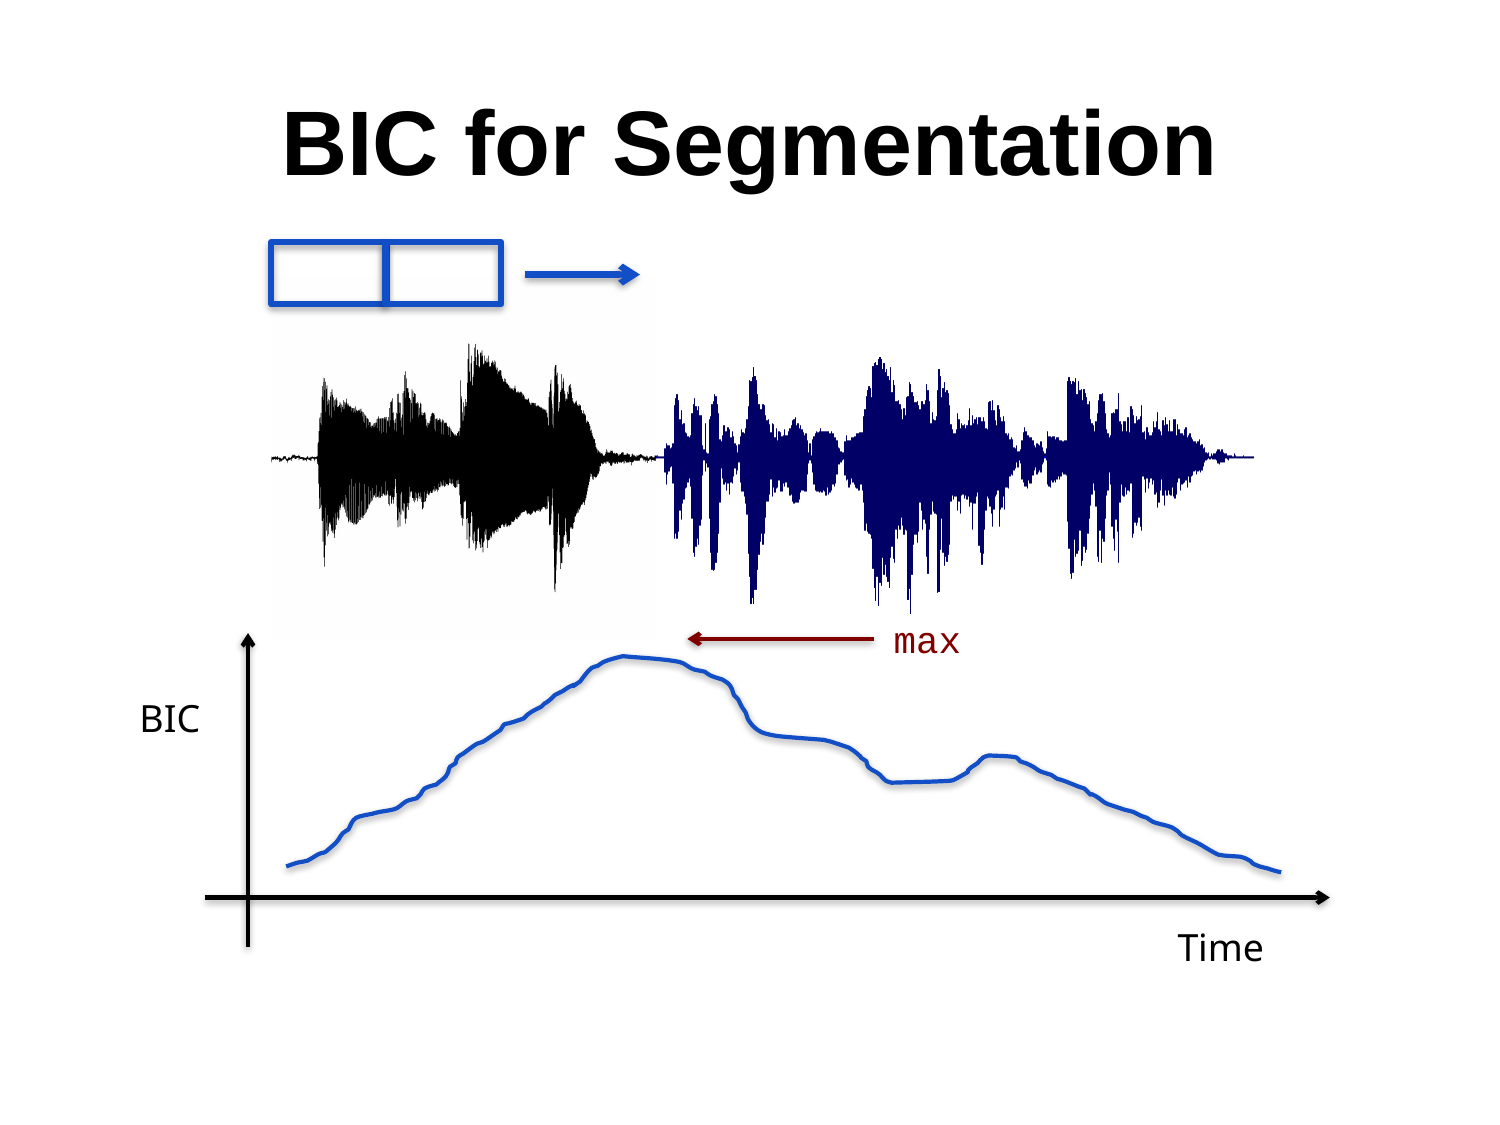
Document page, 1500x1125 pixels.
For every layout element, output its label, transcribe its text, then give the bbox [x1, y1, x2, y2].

text_box [385, 241, 502, 274]
text_box [271, 241, 384, 275]
title BIC for Segmentation [75, 45, 1425, 233]
text_box BIC [124, 687, 216, 747]
text_box Time [1162, 916, 1280, 976]
picture [271, 275, 1255, 640]
text_box [285, 654, 1282, 875]
text_box max [878, 625, 1027, 669]
